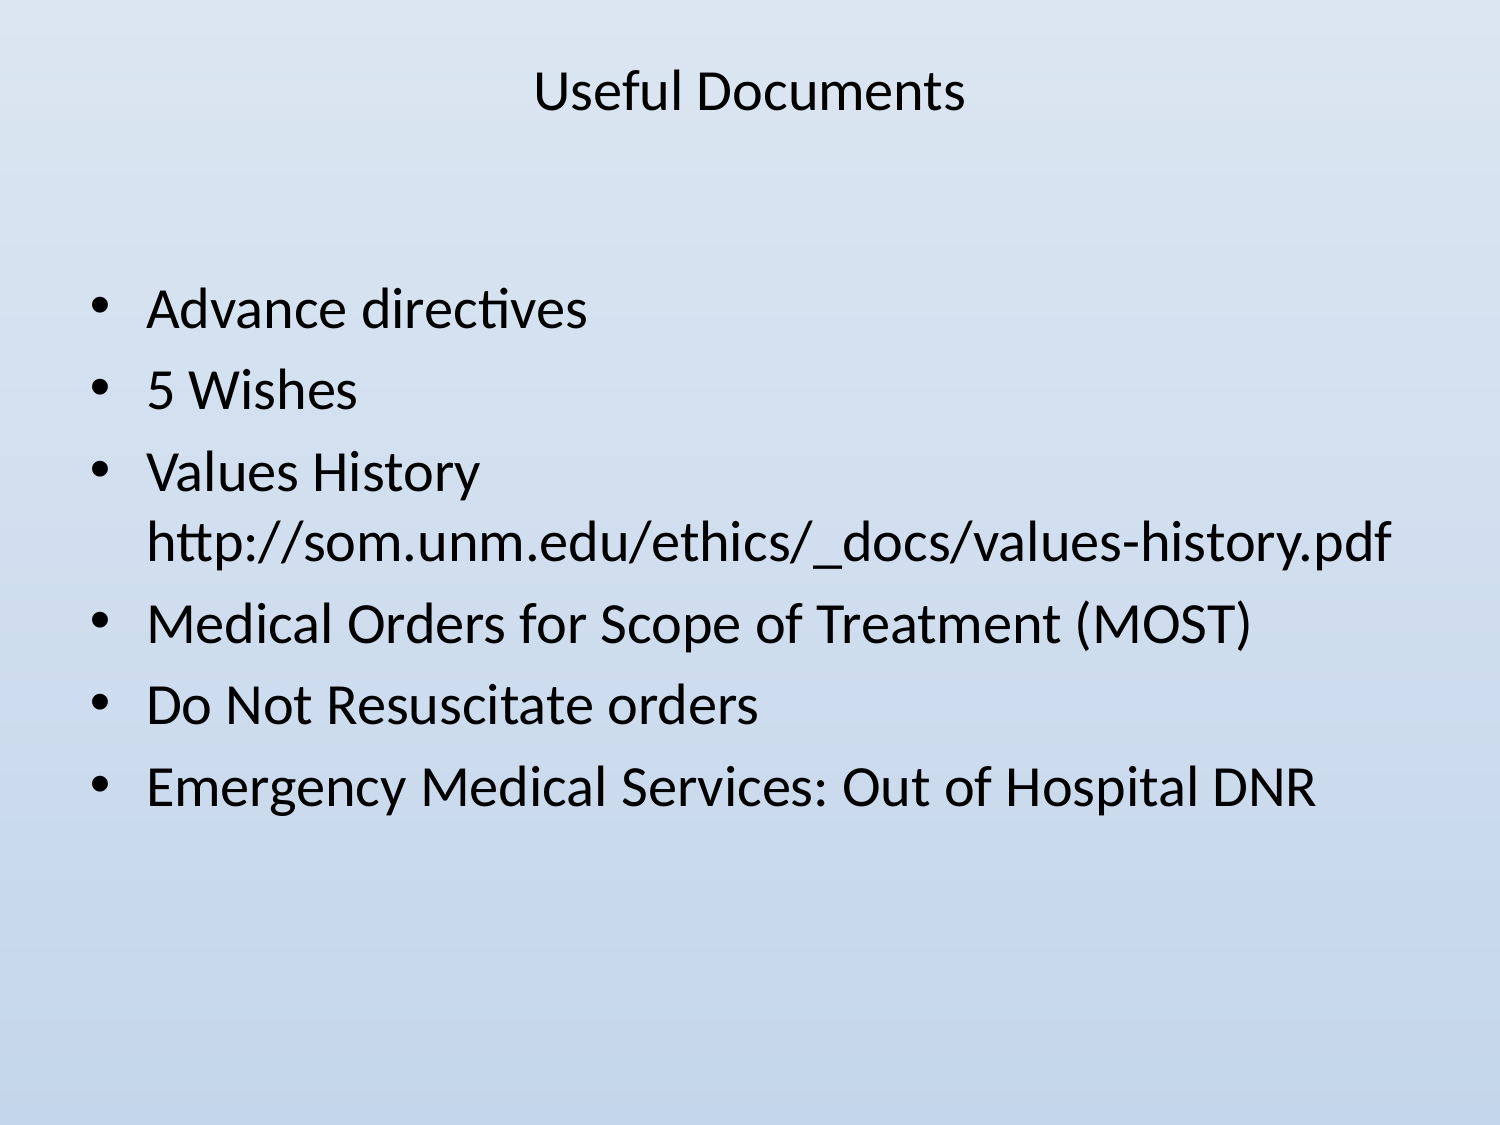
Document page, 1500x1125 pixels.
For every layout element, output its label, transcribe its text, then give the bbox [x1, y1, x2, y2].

text_box Useful Documents [74, 45, 1425, 233]
text_box Advance directives 5 Wishes Values History http://som.unm.edu/ethics/_docs/values-history.pdf Medical Orders for Scope of Treatment (MOST) Do Not Resuscitate orders Emergency Medical Services: Out of Hospital DNR [74, 262, 1425, 1005]
